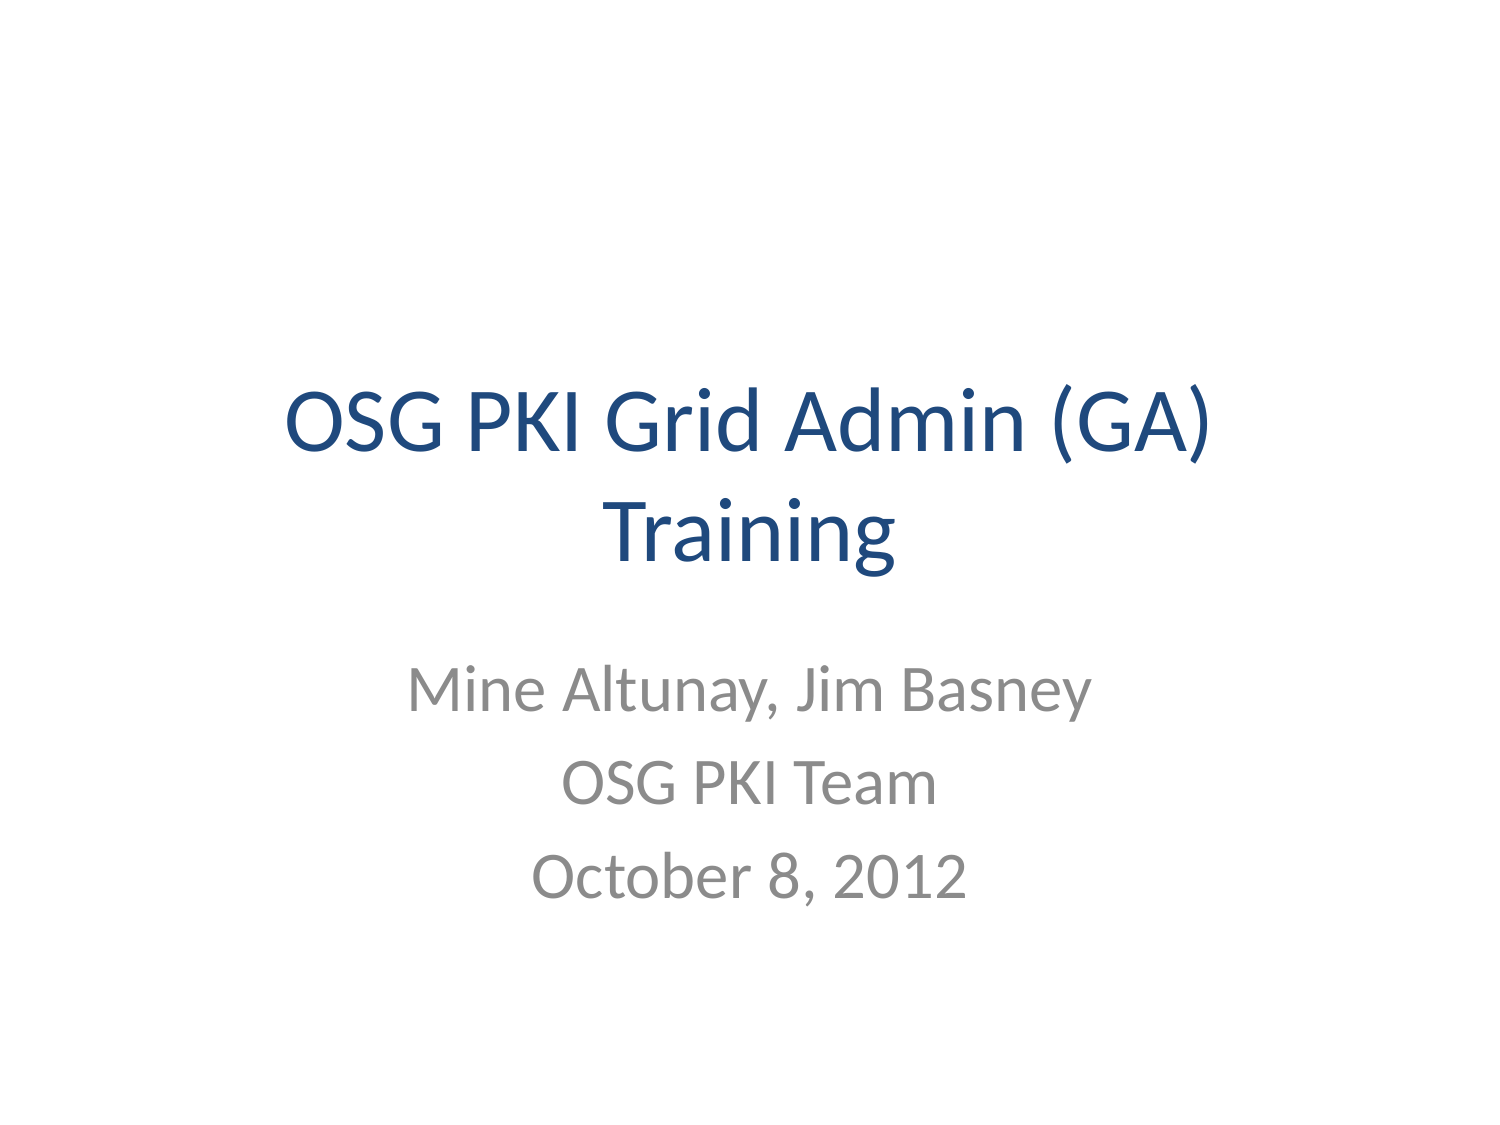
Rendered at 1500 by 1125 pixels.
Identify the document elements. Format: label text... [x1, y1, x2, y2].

subtitle Mine Altunay, Jim Basney OSG PKI Team October 8, 2012 [225, 637, 1275, 925]
title OSG PKI Grid Admin (GA) Training [112, 349, 1388, 591]
